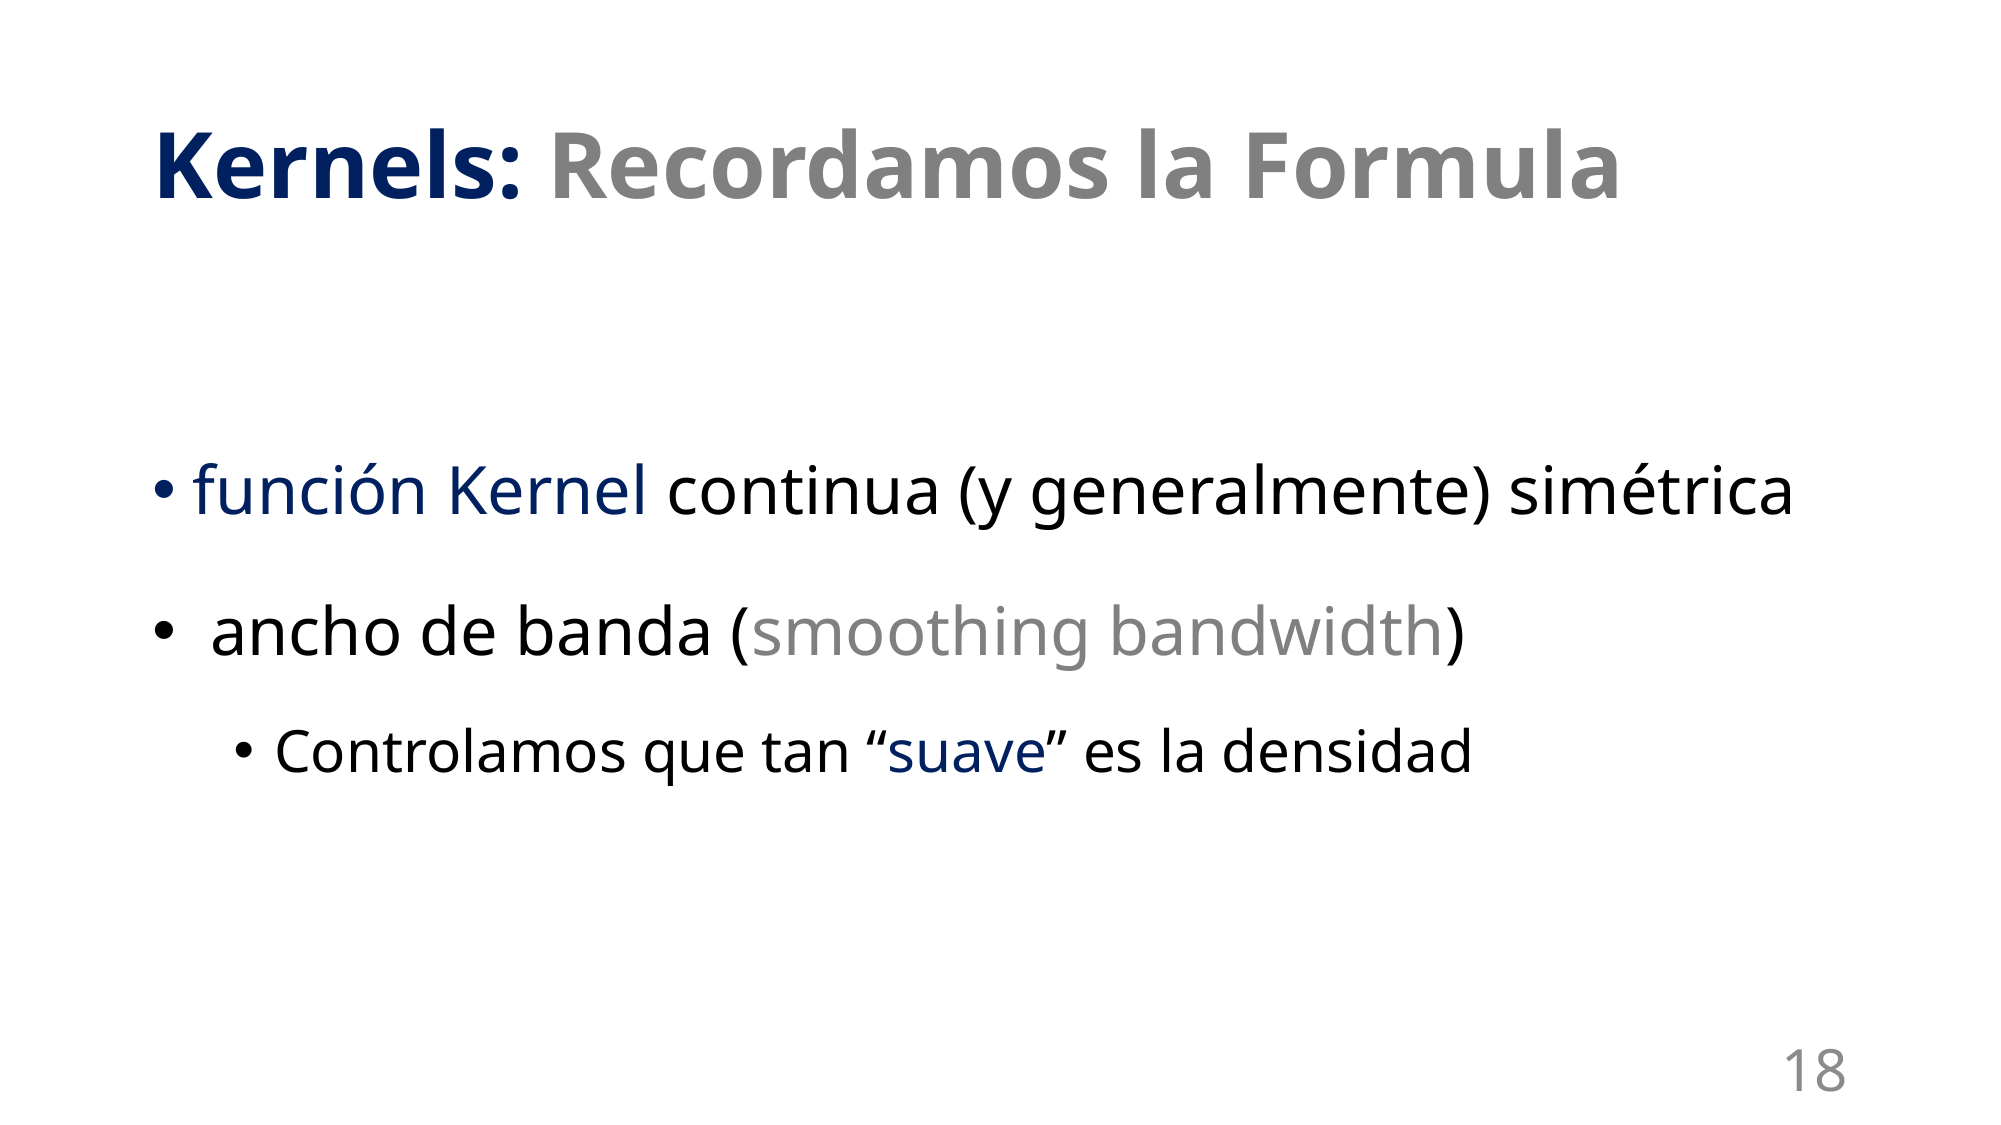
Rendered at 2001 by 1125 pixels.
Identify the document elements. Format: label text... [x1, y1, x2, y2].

slide_number 18 [1412, 1042, 1863, 1103]
title Kernels: Recordamos la Formula [137, 59, 1863, 278]
